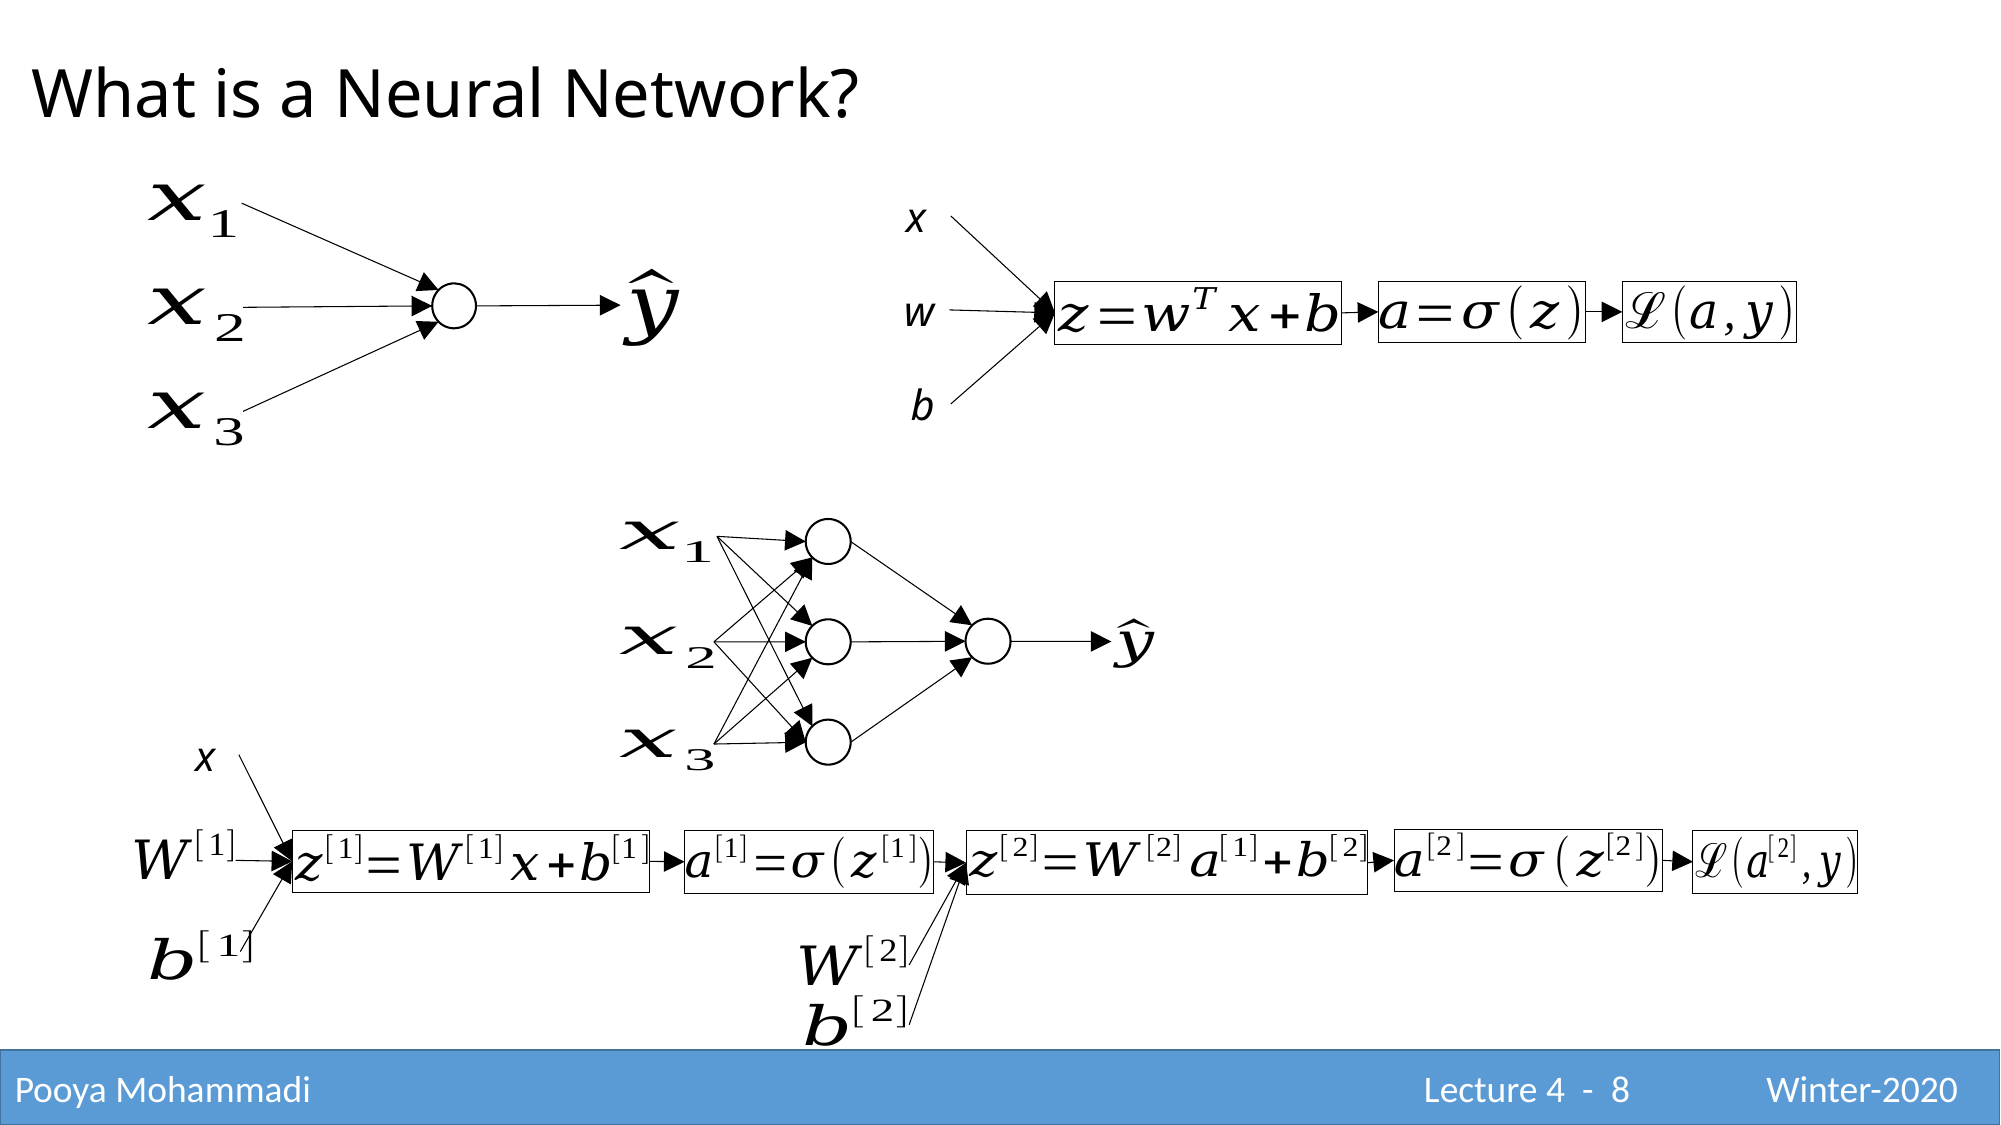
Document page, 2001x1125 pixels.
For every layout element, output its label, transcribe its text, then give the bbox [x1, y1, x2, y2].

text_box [646, 830, 930, 894]
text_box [131, 722, 255, 994]
text_box Pooya Mohammadi Lecture 4 - 8 Winter-2020 [0, 1049, 2000, 1125]
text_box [1660, 830, 1858, 894]
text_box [1597, 281, 1797, 343]
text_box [1365, 829, 1663, 892]
text_box What is a Neural Network? [16, 0, 1742, 140]
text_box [887, 183, 1342, 438]
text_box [141, 160, 688, 455]
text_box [1354, 281, 1586, 343]
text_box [795, 862, 964, 1059]
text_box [612, 503, 1161, 778]
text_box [930, 830, 1368, 895]
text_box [235, 754, 650, 952]
